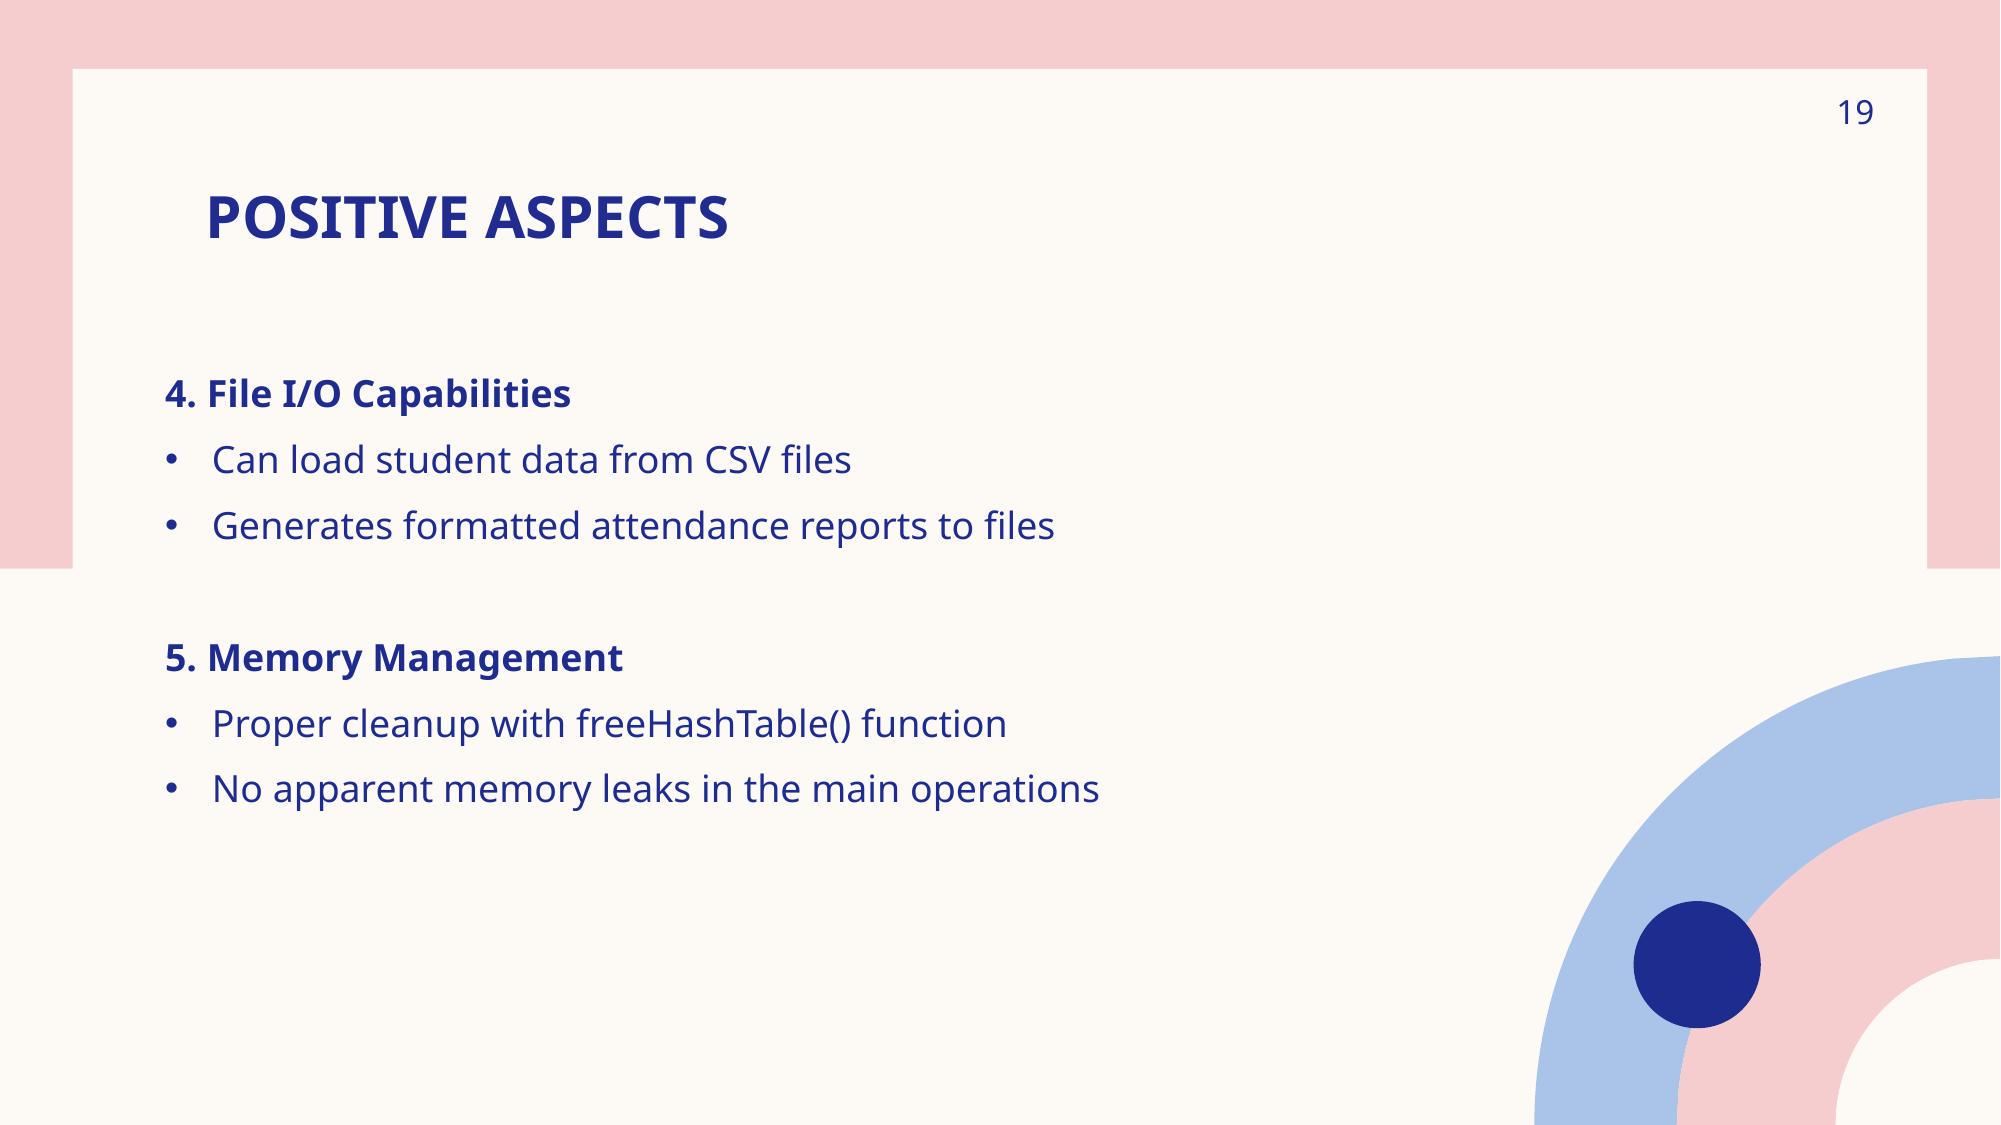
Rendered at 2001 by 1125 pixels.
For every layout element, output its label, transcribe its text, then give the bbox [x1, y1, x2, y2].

title Positive Aspects [190, 158, 1443, 250]
list 4. File I/O Capabilities Can load student data from CSV files Generates formatted attendance reports to files 5. Memory Management Proper cleanup with freeHashTable() function No apparent memory leaks in the main operations [150, 370, 1796, 1050]
slide_number 19 [1699, 75, 1875, 153]
